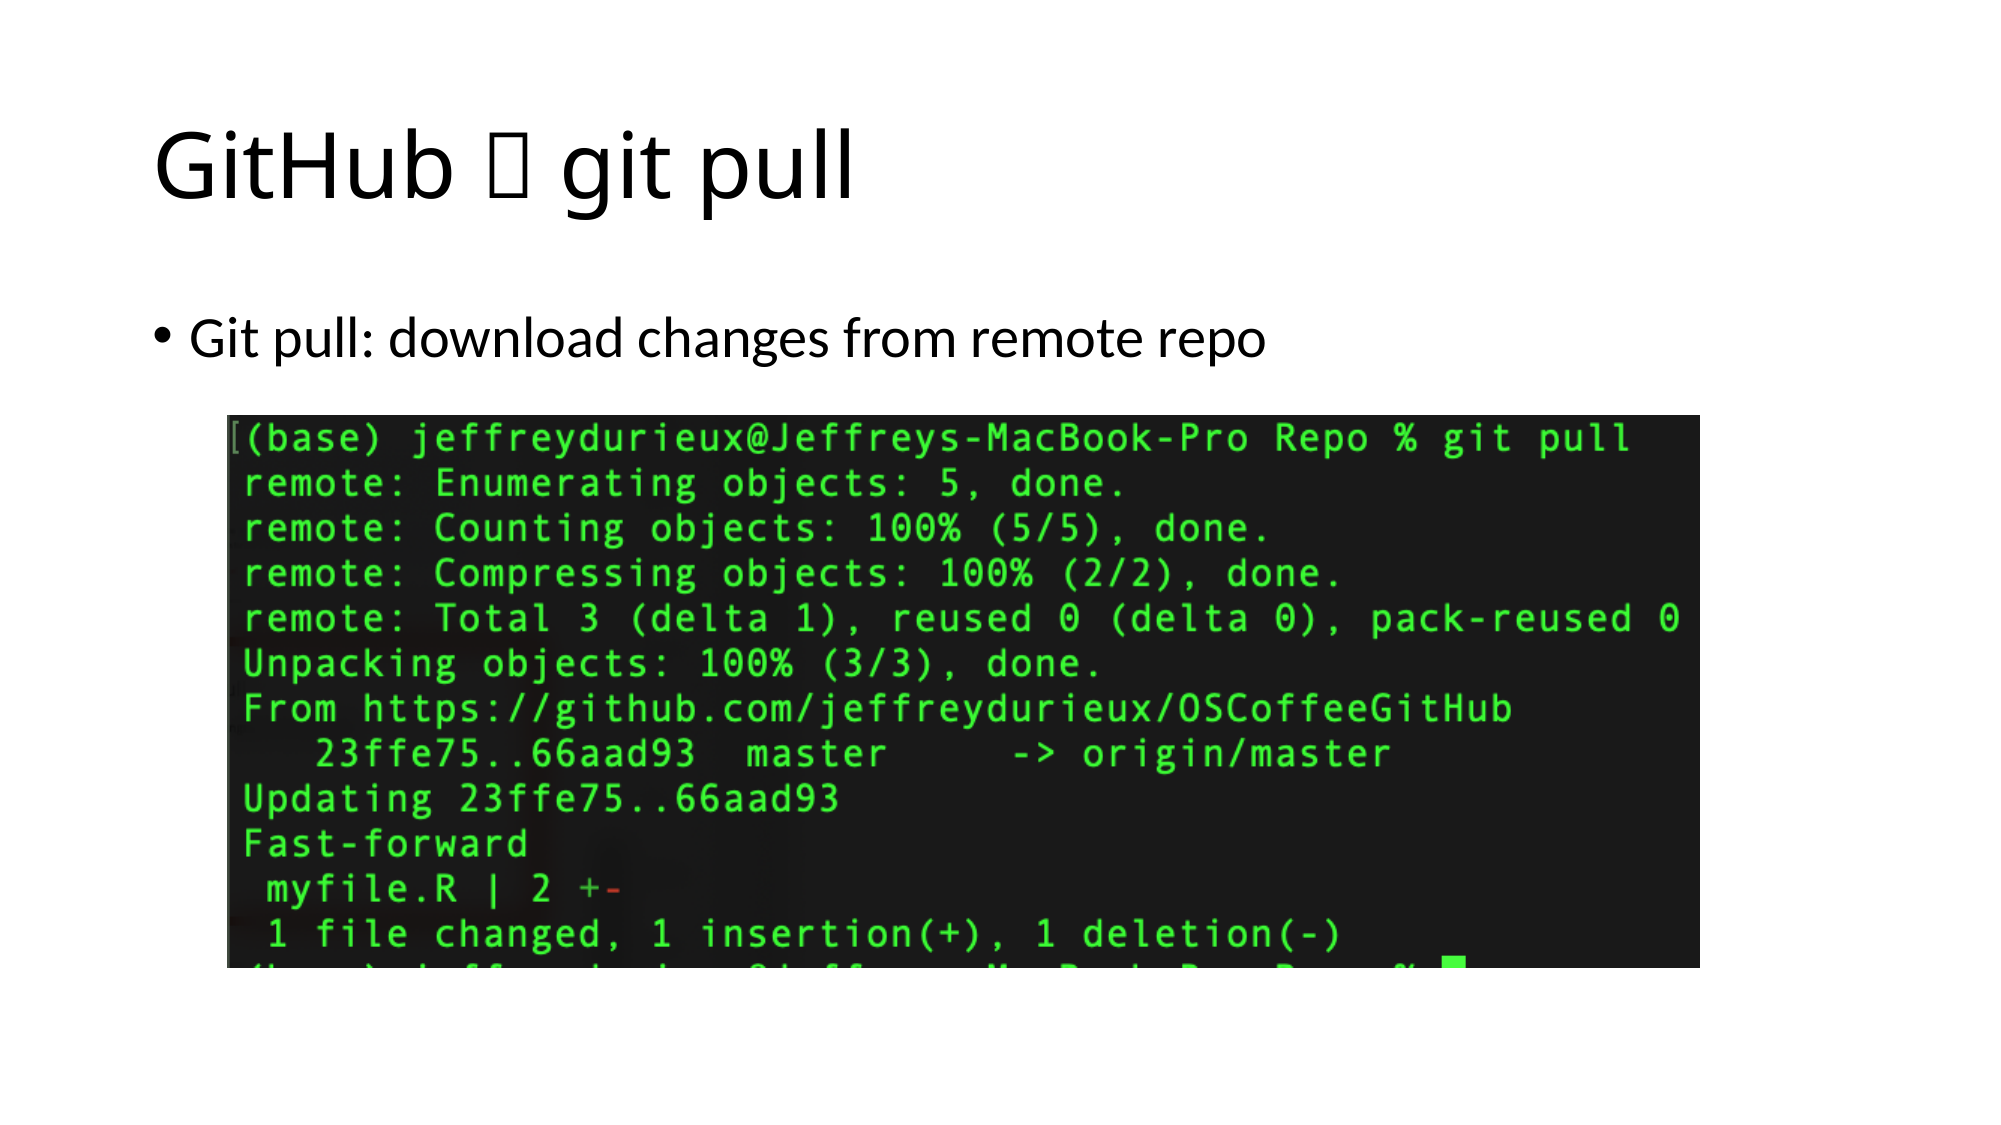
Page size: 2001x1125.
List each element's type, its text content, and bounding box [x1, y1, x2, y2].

title GitHub  git pull [137, 59, 1863, 278]
list Git pull: download changes from remote repo [137, 299, 1863, 1014]
picture [227, 415, 1700, 968]
